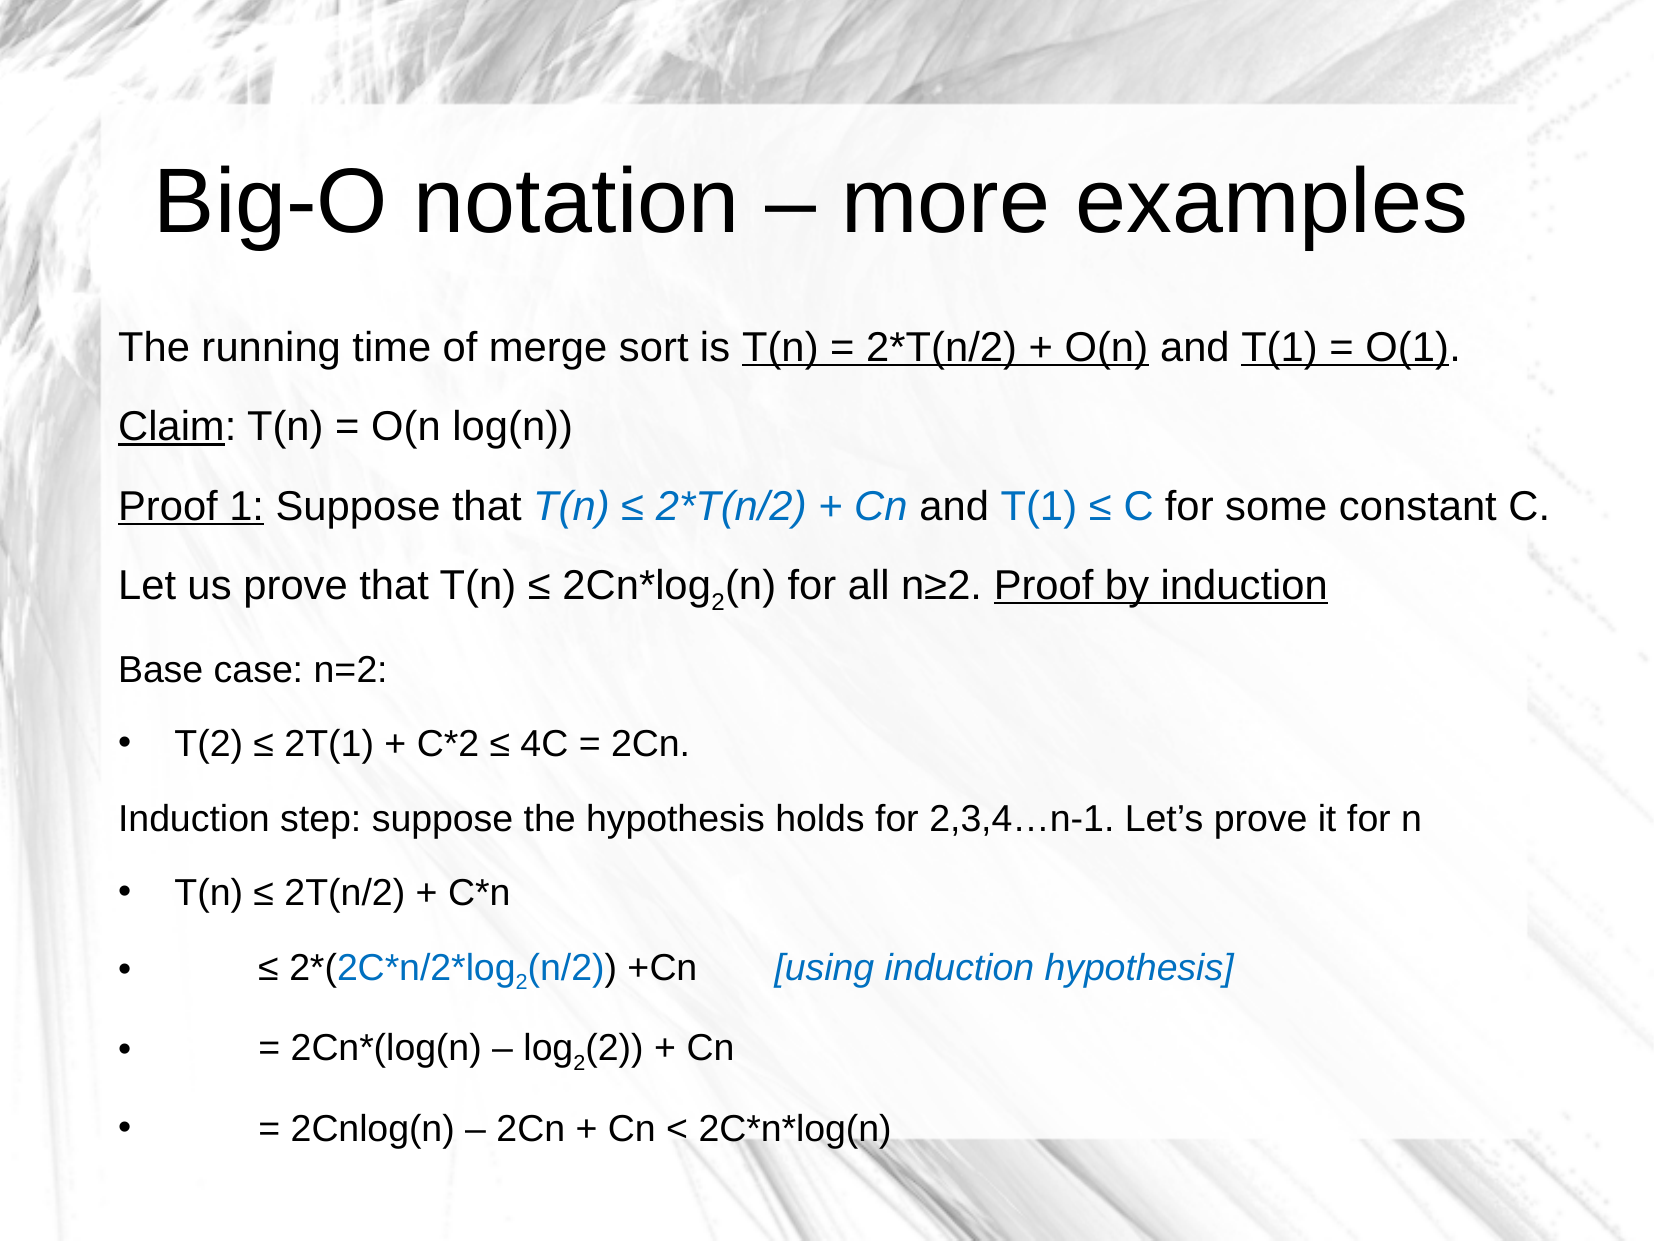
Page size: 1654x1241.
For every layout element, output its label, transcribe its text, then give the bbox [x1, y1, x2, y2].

title Big-O notation – more examples [118, 112, 1506, 281]
list The running time of merge sort is T(n) = 2*T(n/2) + O(n) and T(1) = O(1). Claim: T(n) = O(n log(n)) Proof 1: Suppose that T(n) ≤ 2*T(n/2) + Cn and T(1) ≤ C for some constant C. Let us prove that T(n) ≤ 2Cn*log2(n) for all n≥2. Proof by induction Base case: n=2: T(2) ≤ 2T(1) + C*2 ≤ 4C = 2Cn. Induction step: suppose the hypothesis holds for 2,3,4…n-1. Let’s prove it for n T(n) ≤ 2T(n/2) + C*n ≤ 2*(2C*n/2*log2(n/2)) +Cn [using induction hypothesis] = 2Cn*(log(n) – log2(2)) + Cn = 2Cnlog(n) – 2Cn + Cn < 2C*n*log(n) [118, 319, 1571, 1102]
picture [0, 0, 1654, 1241]
